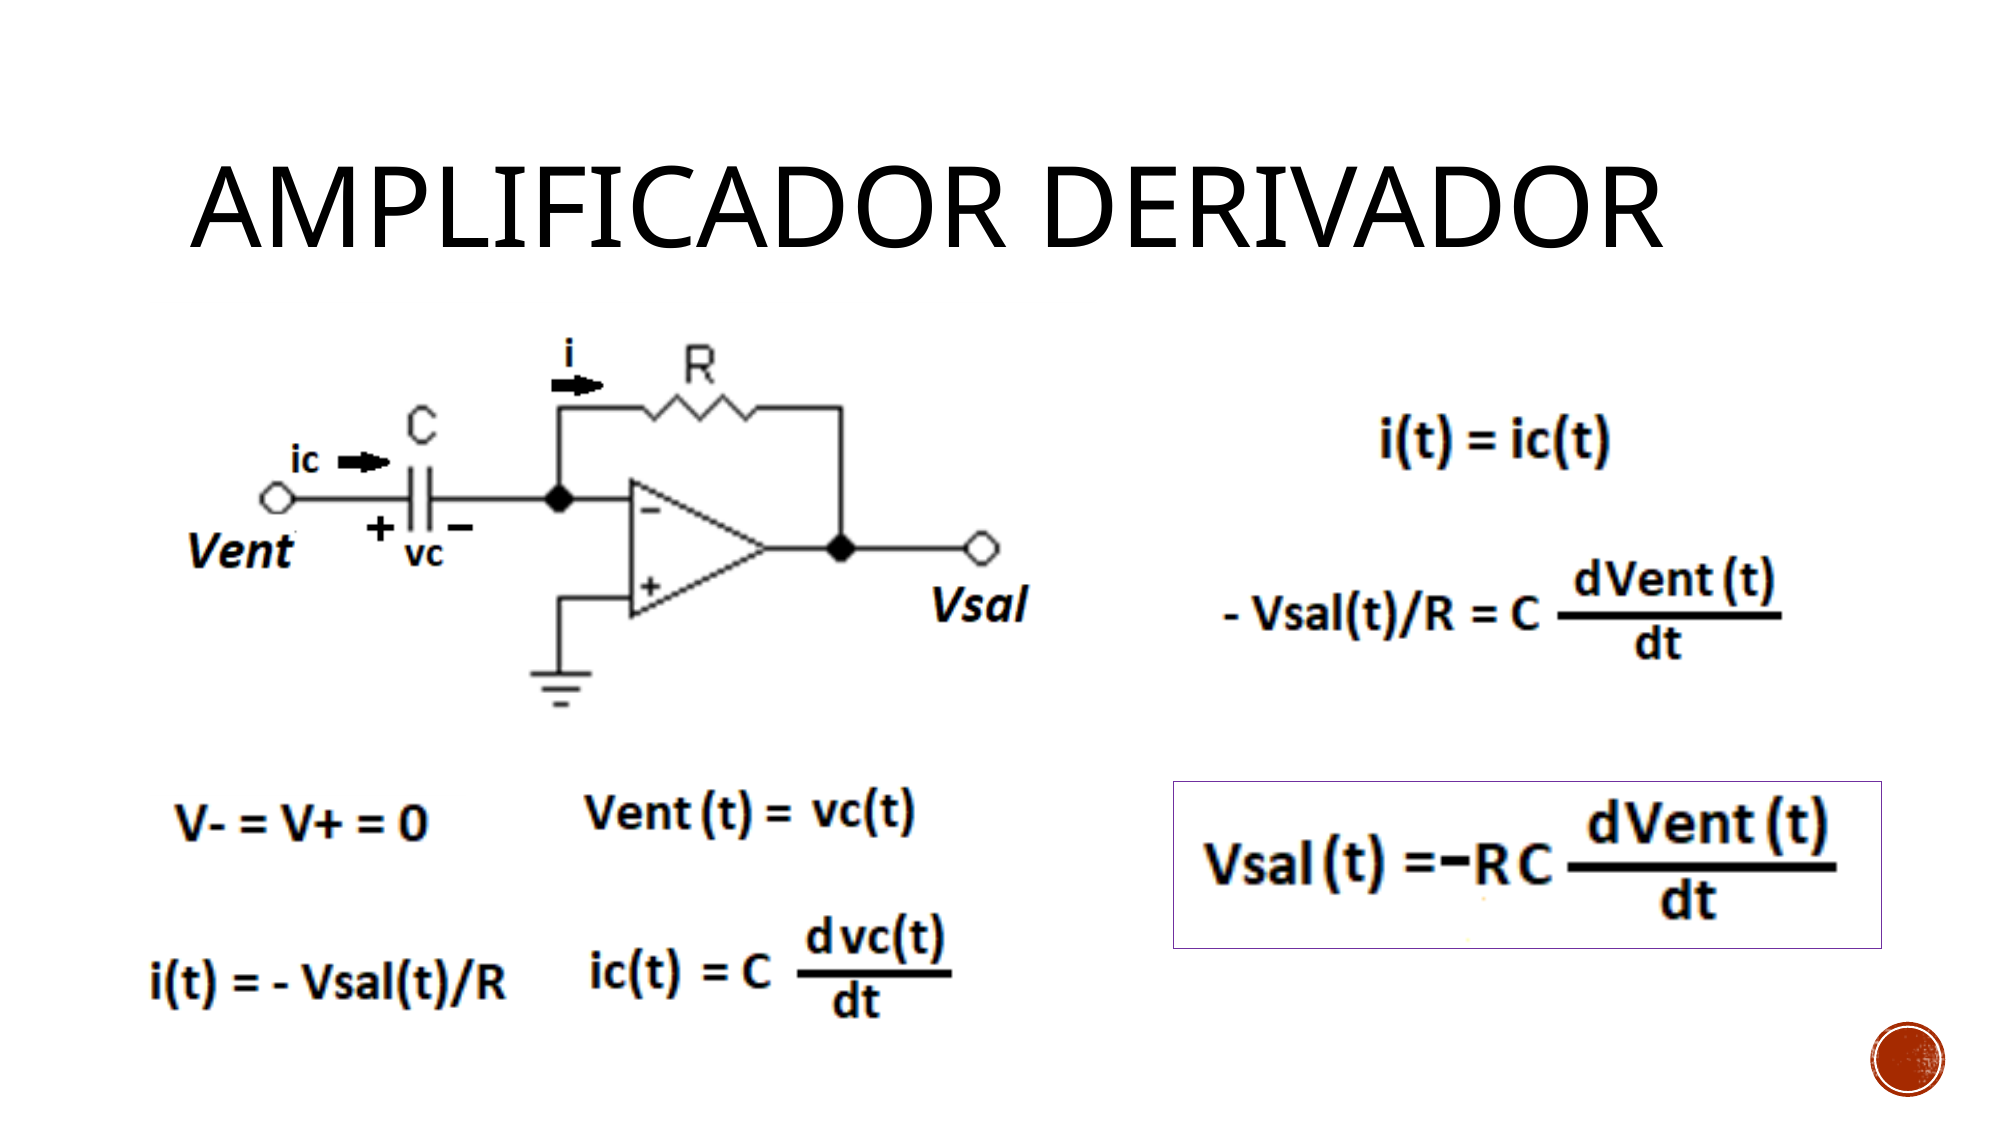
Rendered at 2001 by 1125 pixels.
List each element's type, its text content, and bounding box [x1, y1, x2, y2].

title Amplificador Derivador [175, 79, 1826, 344]
picture [150, 301, 1097, 722]
picture [1339, 365, 1654, 512]
picture [1189, 533, 1867, 729]
picture [1174, 782, 1881, 948]
picture [548, 759, 962, 867]
picture [150, 794, 466, 862]
picture [118, 898, 1046, 1046]
